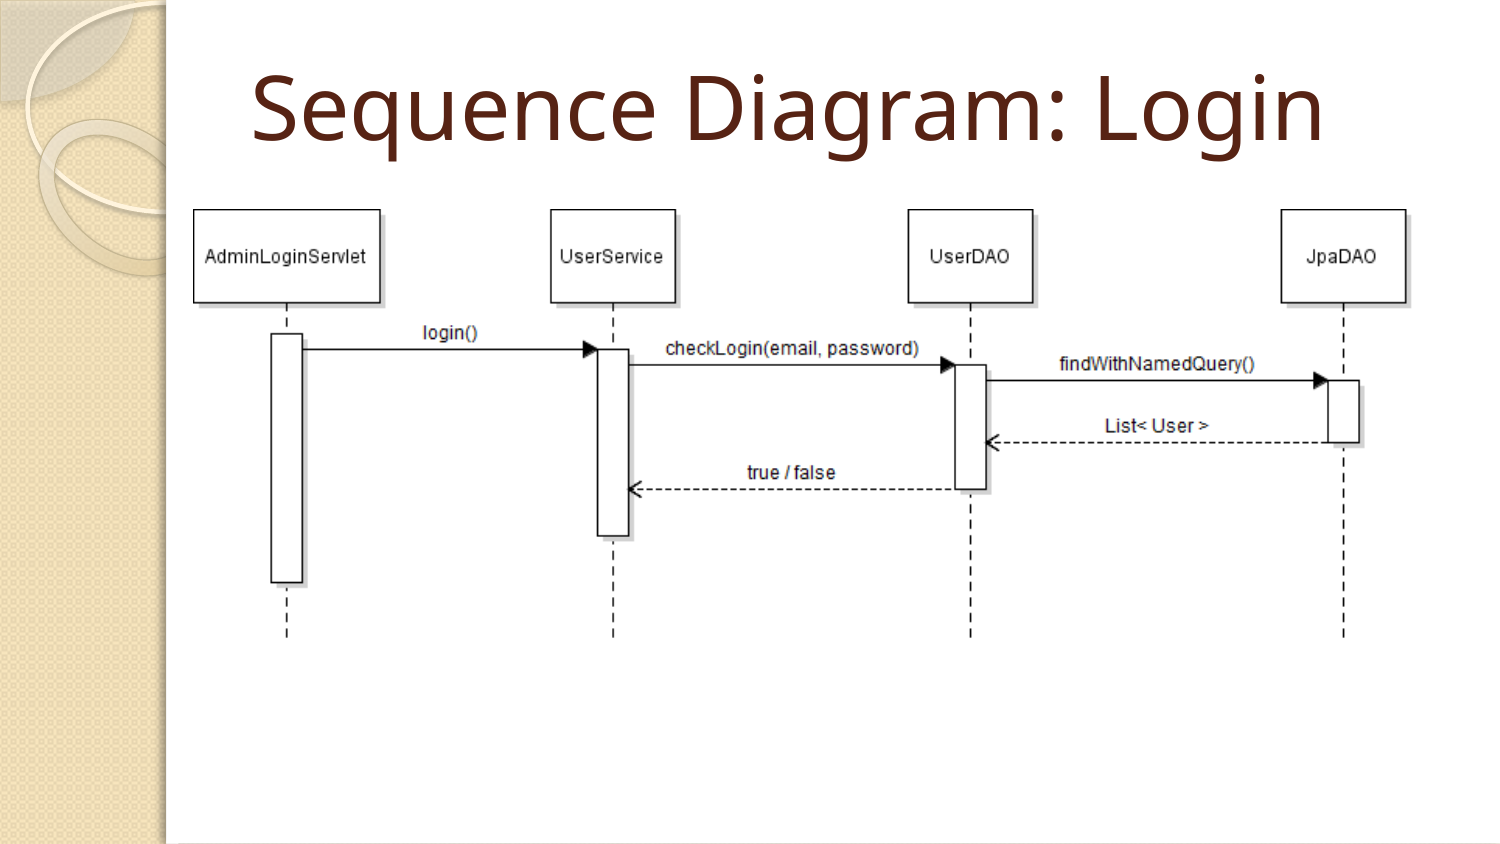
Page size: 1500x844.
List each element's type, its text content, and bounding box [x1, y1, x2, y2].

title Sequence Diagram: Login [235, 33, 1466, 175]
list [193, 209, 1413, 652]
